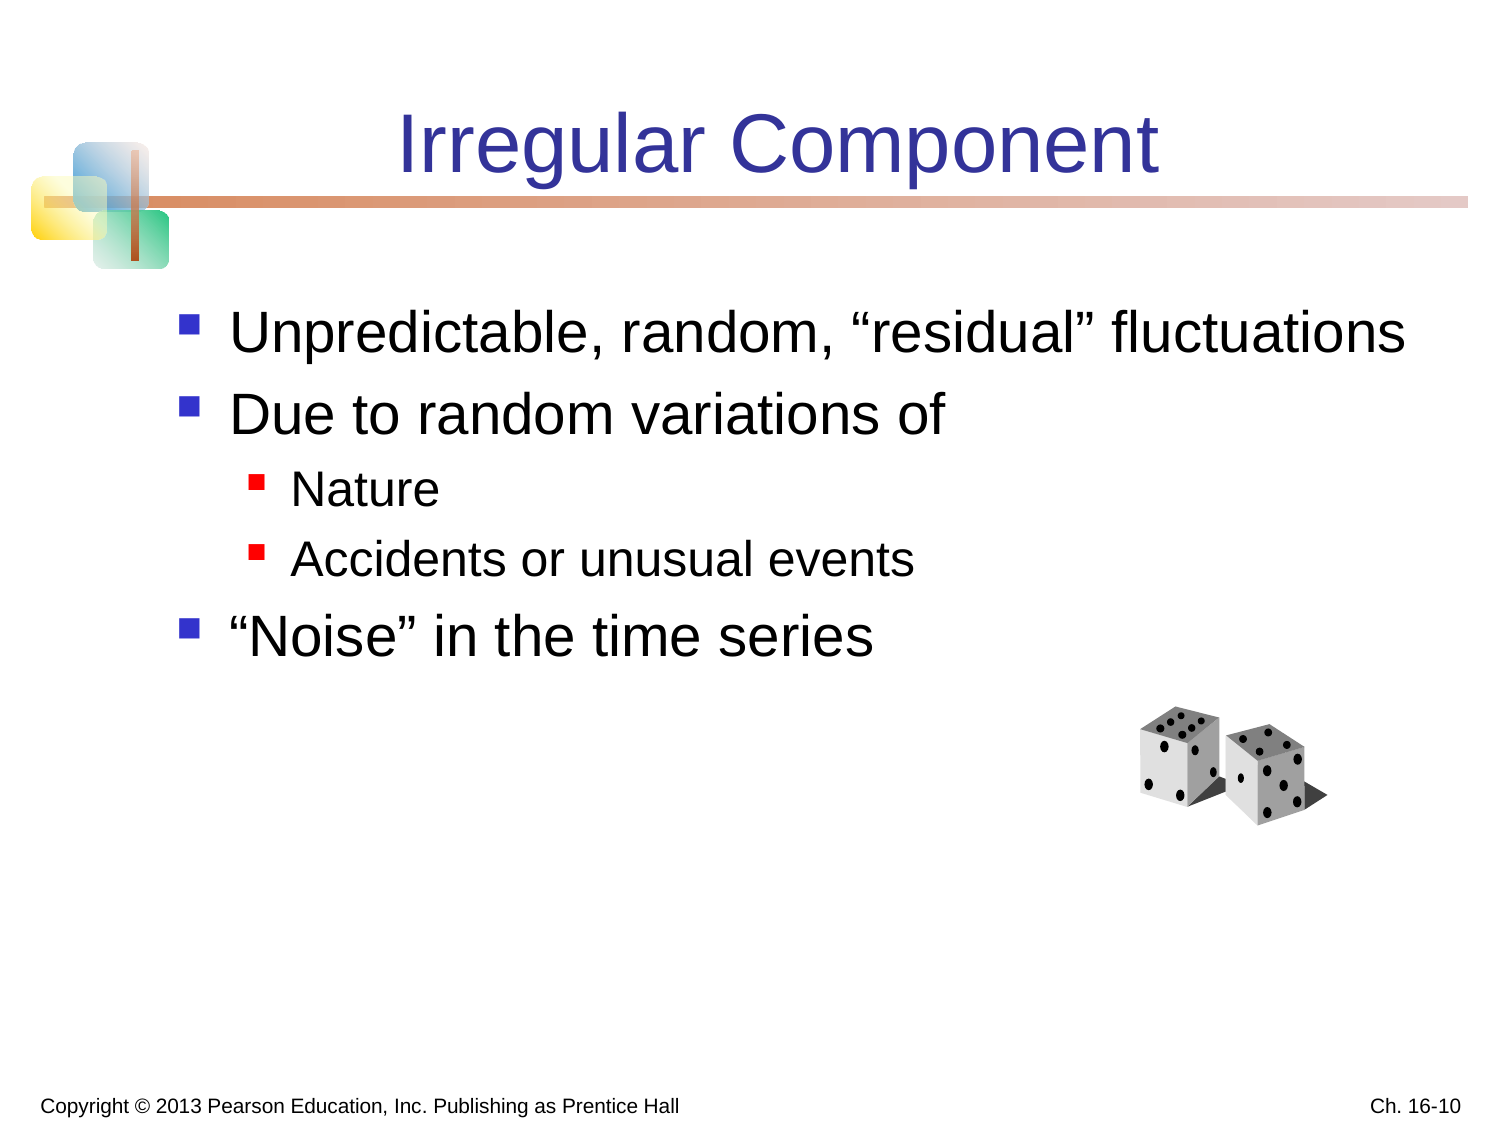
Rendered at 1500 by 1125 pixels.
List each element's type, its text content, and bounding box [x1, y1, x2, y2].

title Irregular Component [199, 71, 1357, 197]
footer Copyright © 2013 Pearson Education, Inc. Publishing as Prentice Hall [0, 1071, 721, 1125]
list Unpredictable, random, “residual” fluctuations Due to random variations of Nature Accidents or unusual events “Noise” in the time series [162, 287, 1438, 963]
slide_number Ch. 16-10 [1124, 1071, 1476, 1125]
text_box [1139, 706, 1335, 837]
